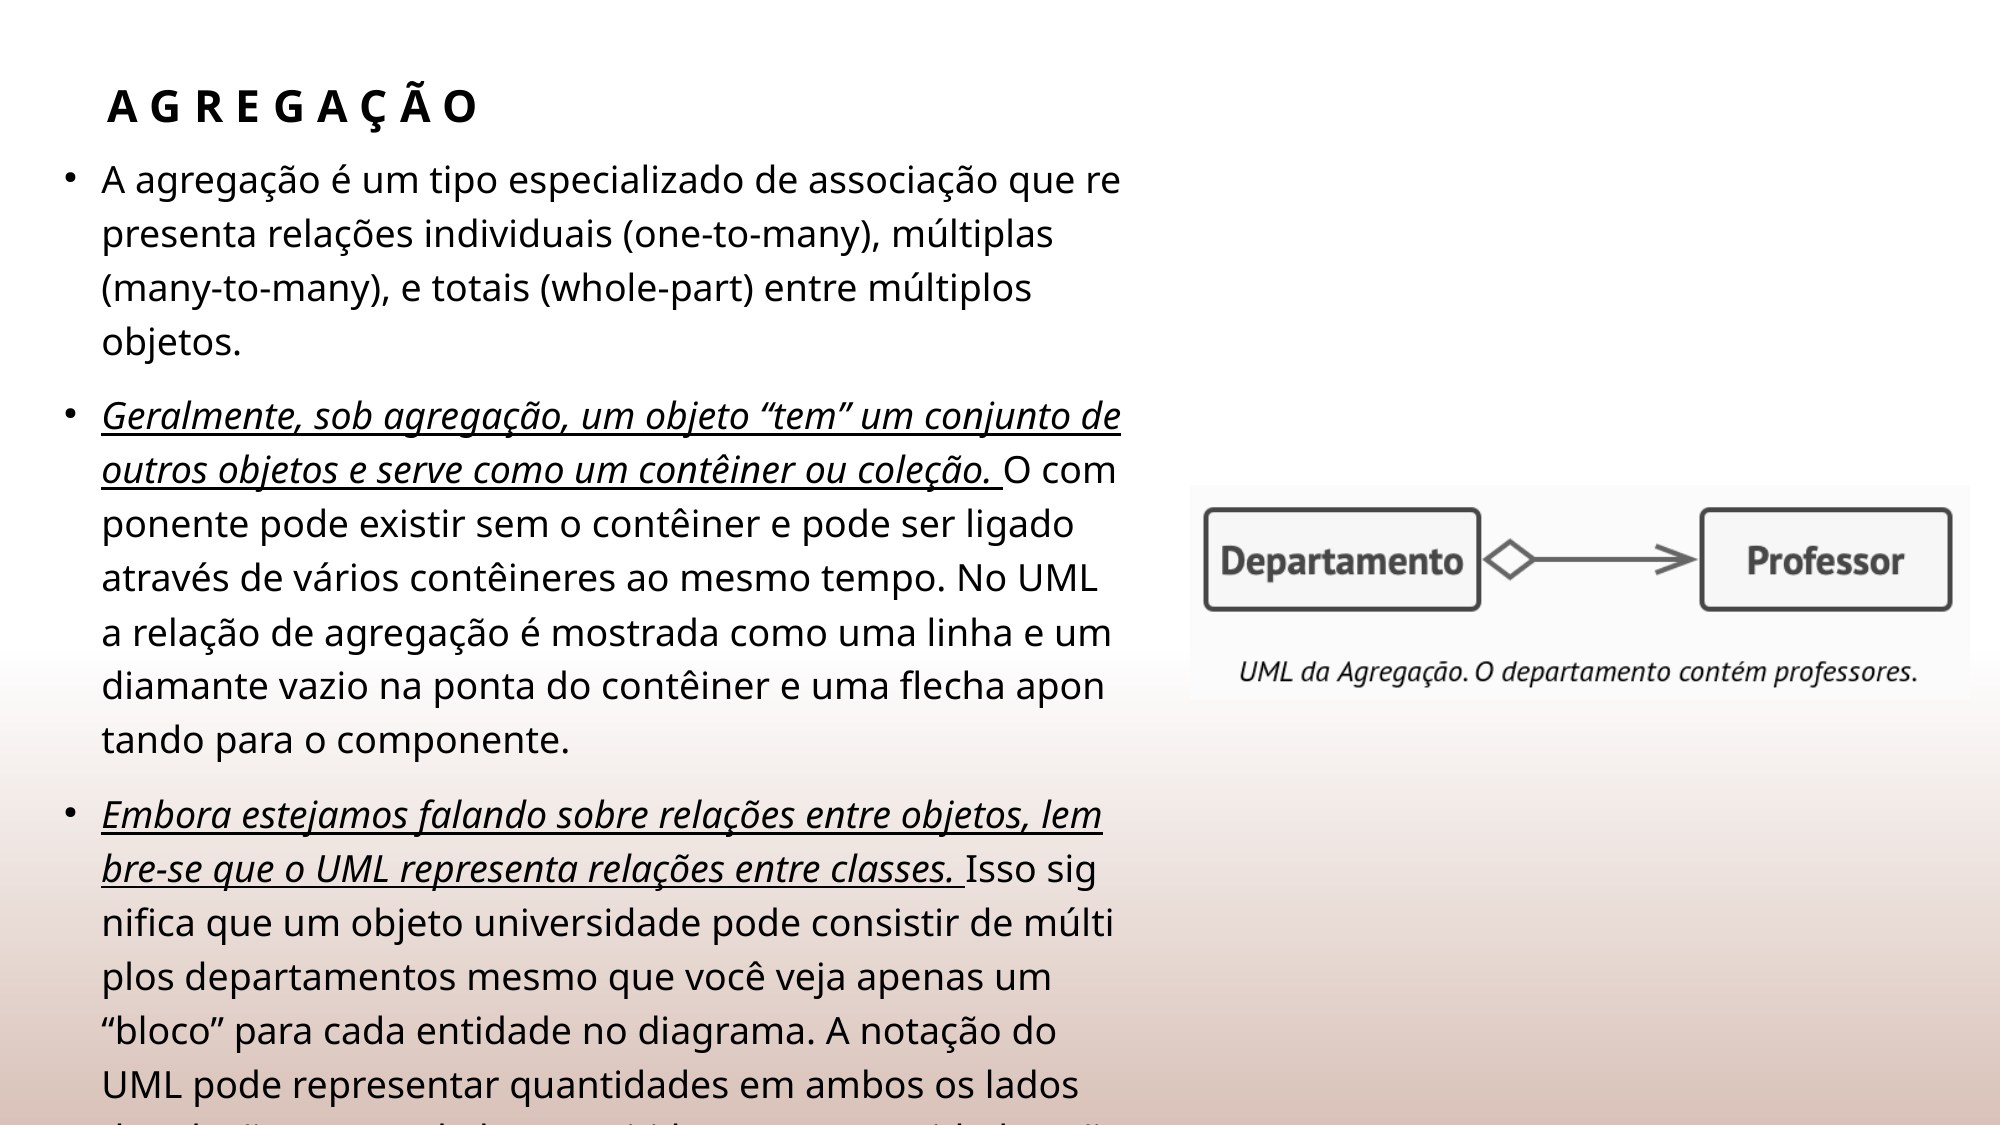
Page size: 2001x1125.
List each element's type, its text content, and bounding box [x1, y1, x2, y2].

title AGREGAÇÃO [92, 60, 1780, 140]
picture [1190, 485, 1970, 700]
list A agre­ga­ção é um tipo es­pe­ci­a­li­zado de as­so­ci­a­ção que re­pre­senta re­la­ções in­di­vi­du­ais (one-to-many), múl­ti­plas (many-to-many), e to­tais (whole-part) entre múl­ti­plos objetos. Ge­ral­mente, sob agre­ga­ção, um ob­jeto “tem” um con­junto de ou­tros ob­je­tos e serve como um con­têi­ner ou co­le­ção. O com­po­nente pode exis­tir sem o con­têi­ner e pode ser li­gado atra­vés de vá­rios con­têi­ne­res ao mesmo tempo. No UML a re­la­ção de agre­ga­ção é mos­trada como uma linha e um di­a­mante vazio na ponta do con­têi­ner e uma fle­cha apon­tando para o componente. Em­bora es­te­ja­mos fa­lando sobre re­la­ções entre ob­je­tos, lem­bre-se que o UML re­pre­senta re­la­ções entre clas­ses. Isso sig­ni­fica que um ob­jeto uni­ver­si­dade pode con­sis­tir de múl­ti­plos de­par­ta­men­tos mesmo que você veja ape­nas um “bloco” para cada en­ti­dade no di­a­grama. A no­ta­ção do UML pode re­pre­sen­tar quan­ti­da­des em ambos os lados da re­la­ção, mas tudo bem omiti-las se as quan­ti­da­des não par­ti­ci­pam do contexto. [48, 139, 1141, 1049]
